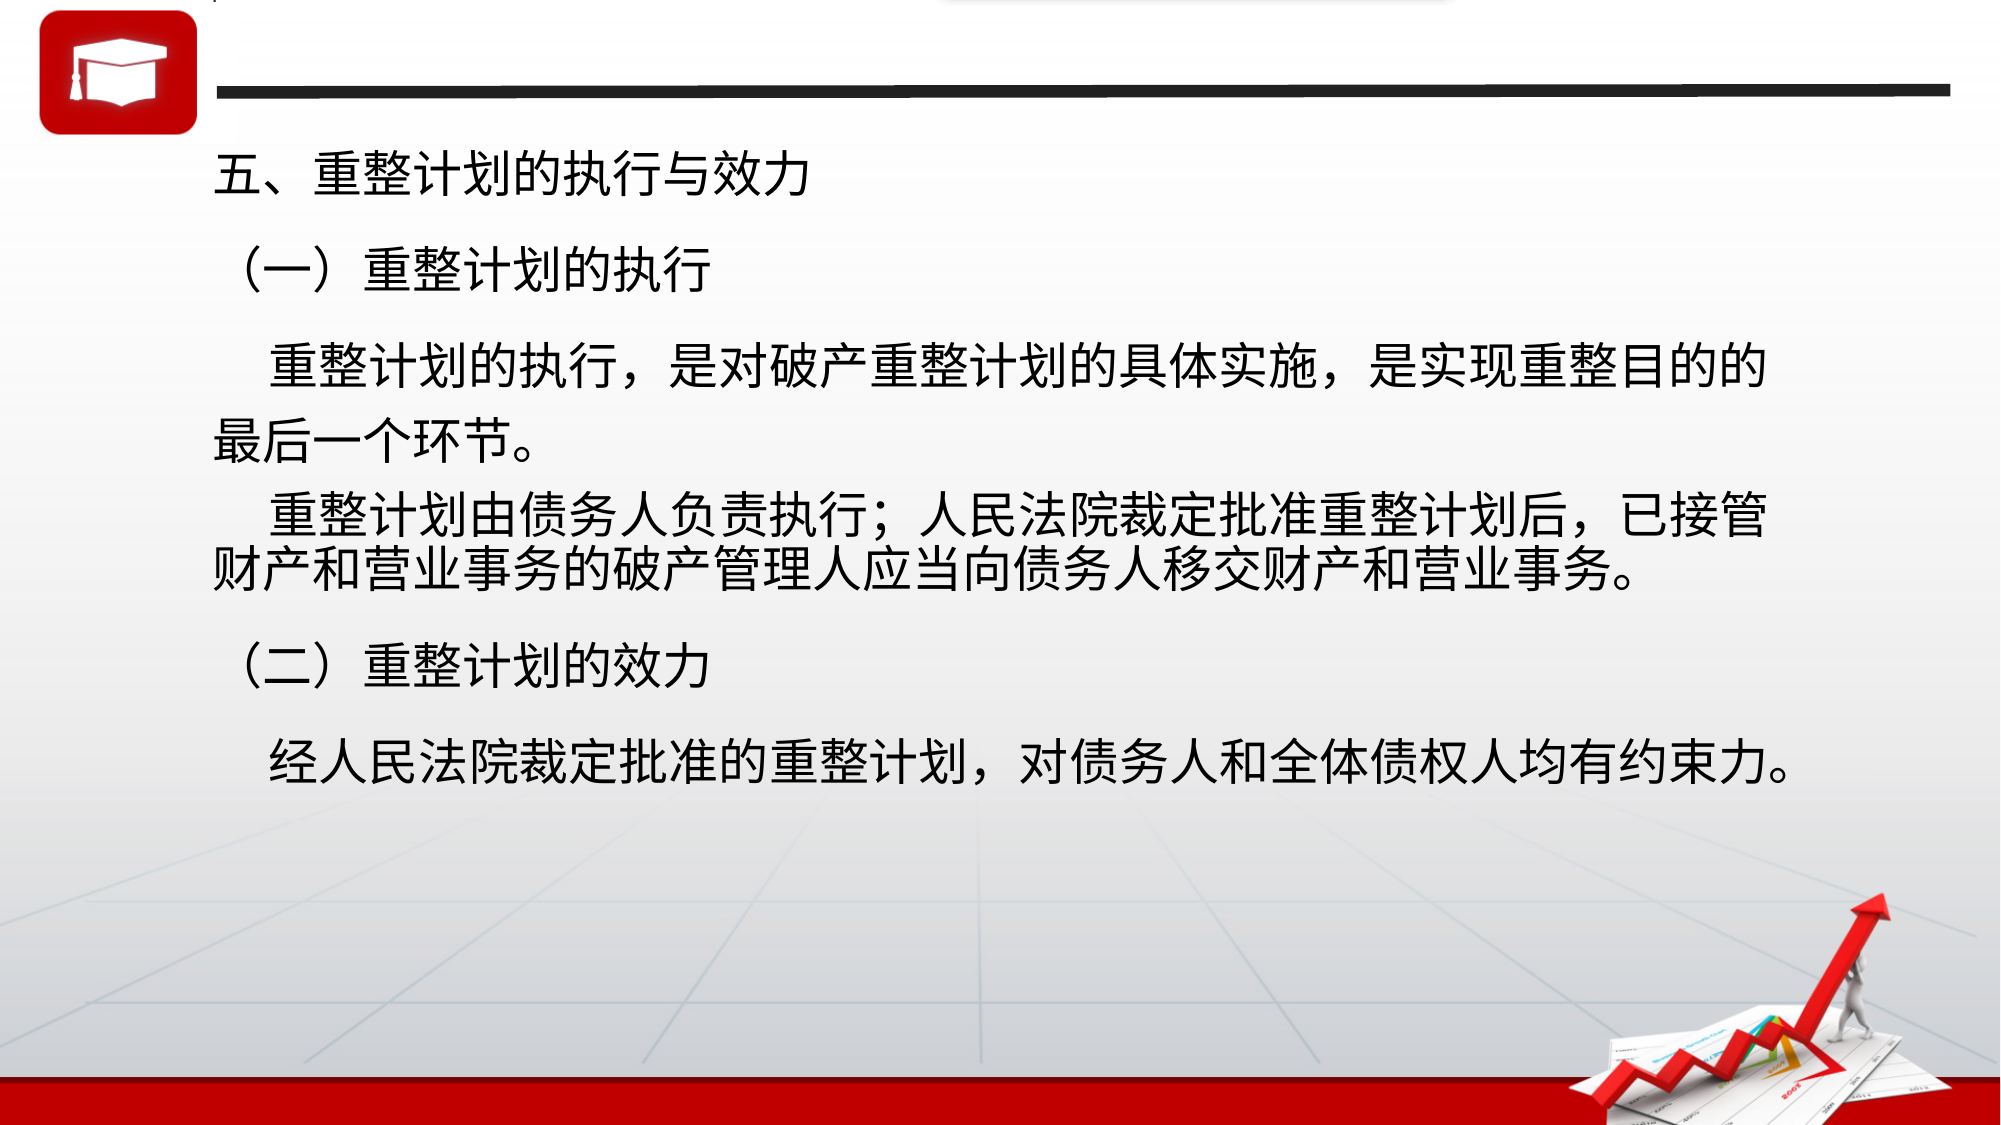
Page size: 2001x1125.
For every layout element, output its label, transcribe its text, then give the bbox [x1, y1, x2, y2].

picture [0, 0, 2001, 1125]
list 五、重整计划的执行与效力 （一）重整计划的执行 重整计划的执行，是对破产重整计划的具体实施，是实现重整目的的最后一个环节。 重整计划由债务人负责执行；人民法院裁定批准重整计划后，已接管财产和营业事务的破产管理人应当向债务人移交财产和营业事务。 （二）重整计划的效力 经人民法院裁定批准的重整计划，对债务人和全体债权人均有约束力。 [197, 120, 1829, 1005]
